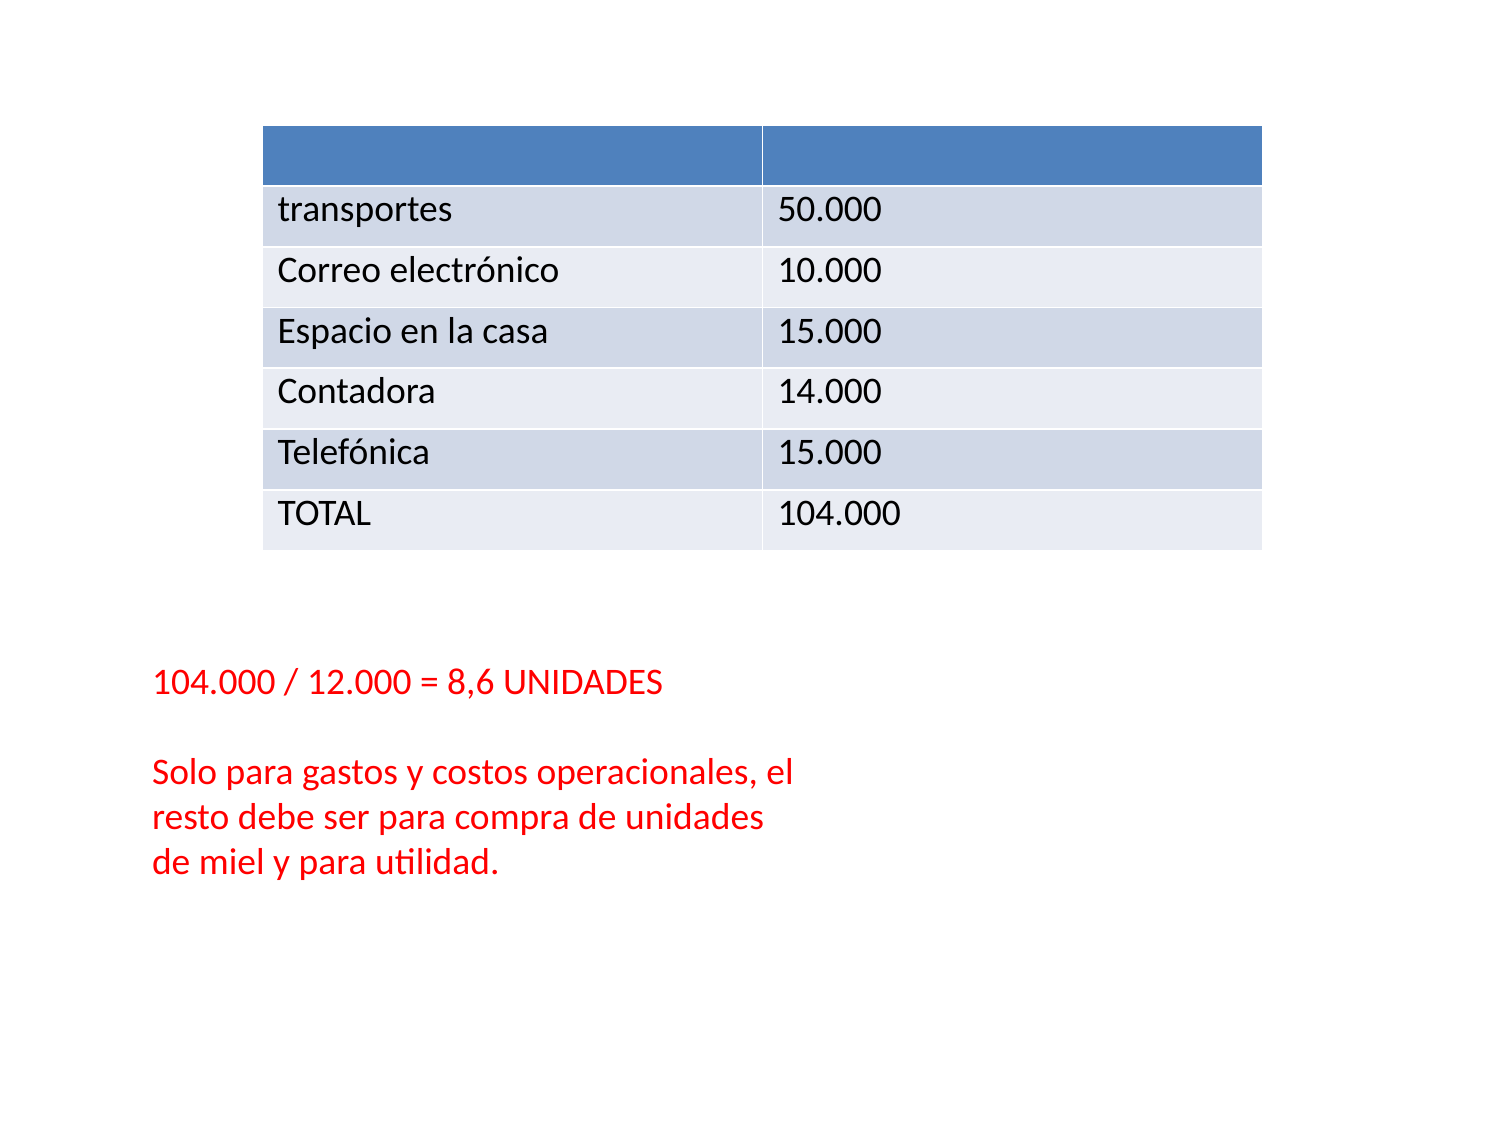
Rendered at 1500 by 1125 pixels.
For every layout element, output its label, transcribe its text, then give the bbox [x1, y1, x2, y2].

table_cell transportes [263, 187, 762, 246]
table_cell 15.000 [763, 430, 1262, 489]
table_cell 104.000 [763, 491, 1262, 550]
table_cell Espacio en la casa [263, 308, 762, 367]
table_cell Contadora [263, 369, 762, 428]
table_header [263, 126, 762, 185]
table_cell 50.000 [763, 187, 1262, 246]
table_cell TOTAL [263, 491, 762, 550]
table_cell 10.000 [763, 248, 1262, 307]
text_box 104.000 / 12.000 = 8,6 UNIDADES Solo para gastos y costos operacionales, el resto debe ser para compra de unidades de miel y para utilidad. [137, 649, 813, 890]
table_cell 14.000 [763, 369, 1262, 428]
table_cell 15.000 [763, 308, 1262, 367]
table_cell Telefónica [263, 430, 762, 489]
table_cell Correo electrónico [263, 248, 762, 307]
table_header [763, 126, 1262, 185]
